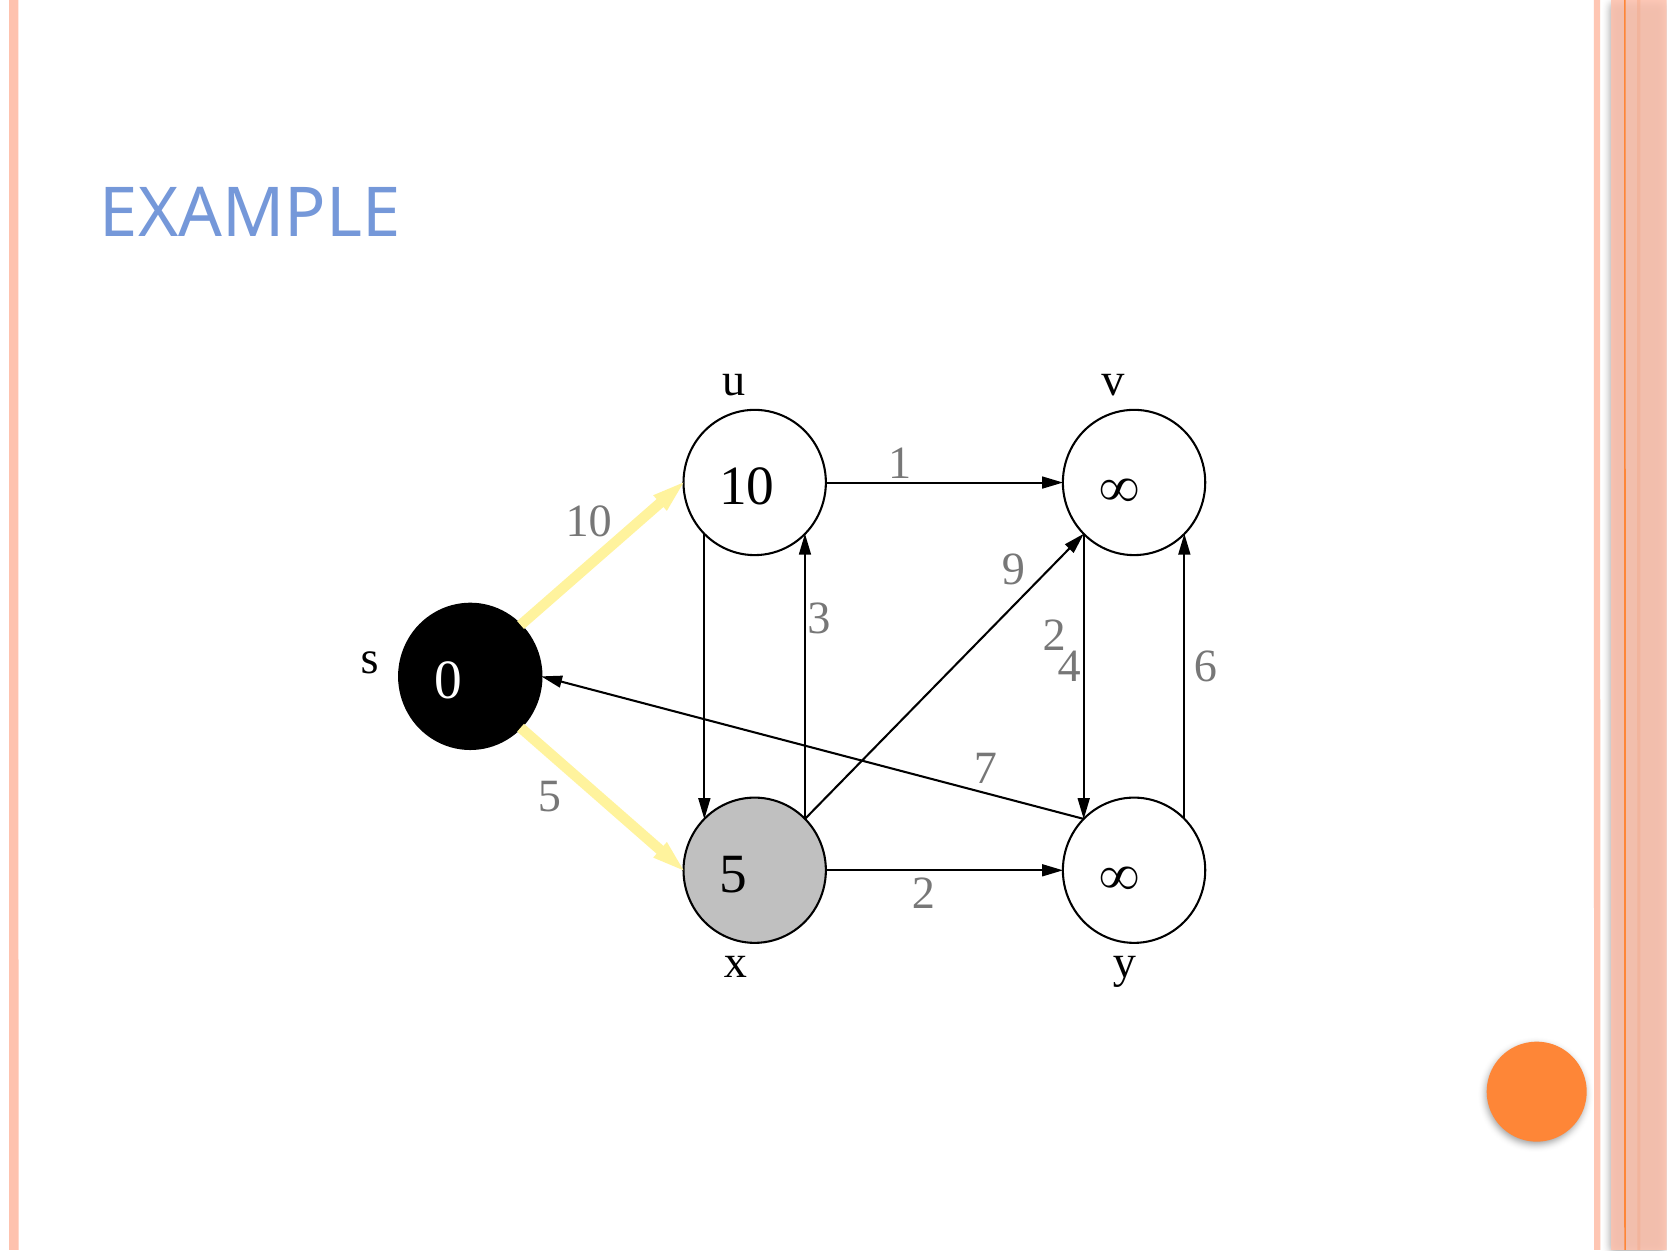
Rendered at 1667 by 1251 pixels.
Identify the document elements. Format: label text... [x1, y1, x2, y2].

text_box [345, 340, 1275, 996]
title Example [83, 50, 1445, 259]
